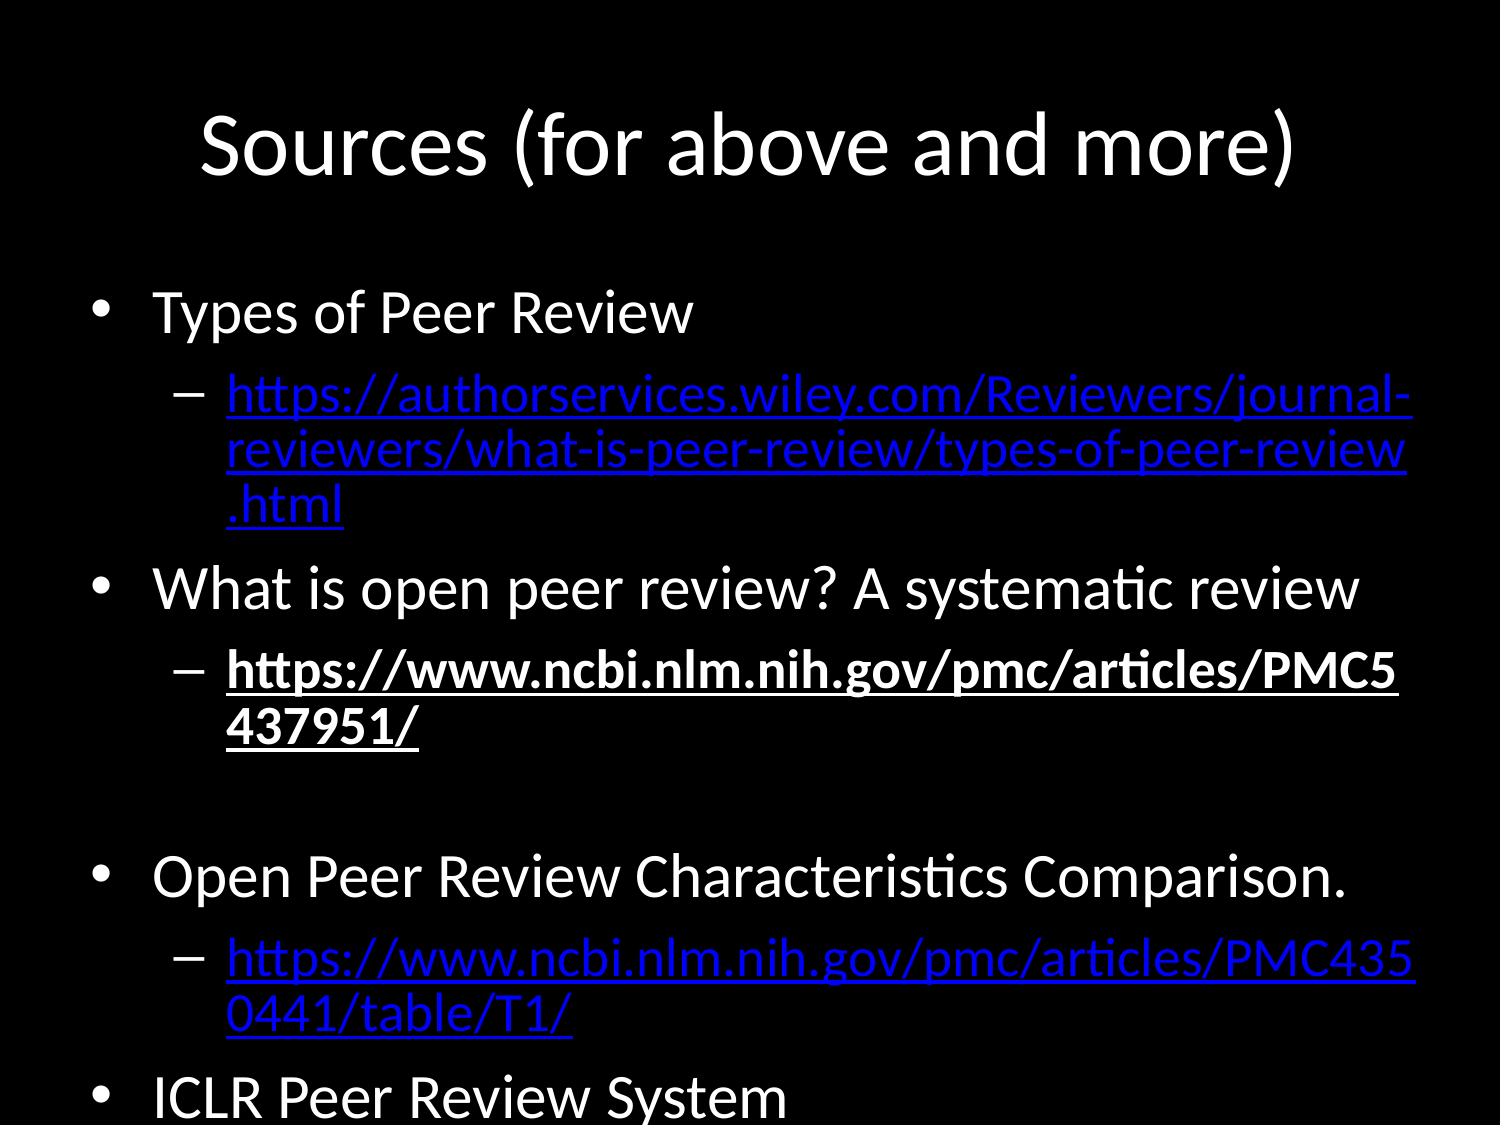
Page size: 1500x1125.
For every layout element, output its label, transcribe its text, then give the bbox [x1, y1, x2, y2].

title Sources (for above and more) [75, 45, 1425, 233]
list Types of Peer Review https://authorservices.wiley.com/Reviewers/journal-reviewers/what-is-peer-review/types-of-peer-review.html What is open peer review? A systematic review https://www.ncbi.nlm.nih.gov/pmc/articles/PMC5437951/ Open Peer Review Characteristics Comparison. https://www.ncbi.nlm.nih.gov/pmc/articles/PMC4350441/table/T1/ ICLR Peer Review System https://iclr.cc/Conferences/2018/CallForPapers [75, 262, 1425, 1005]
